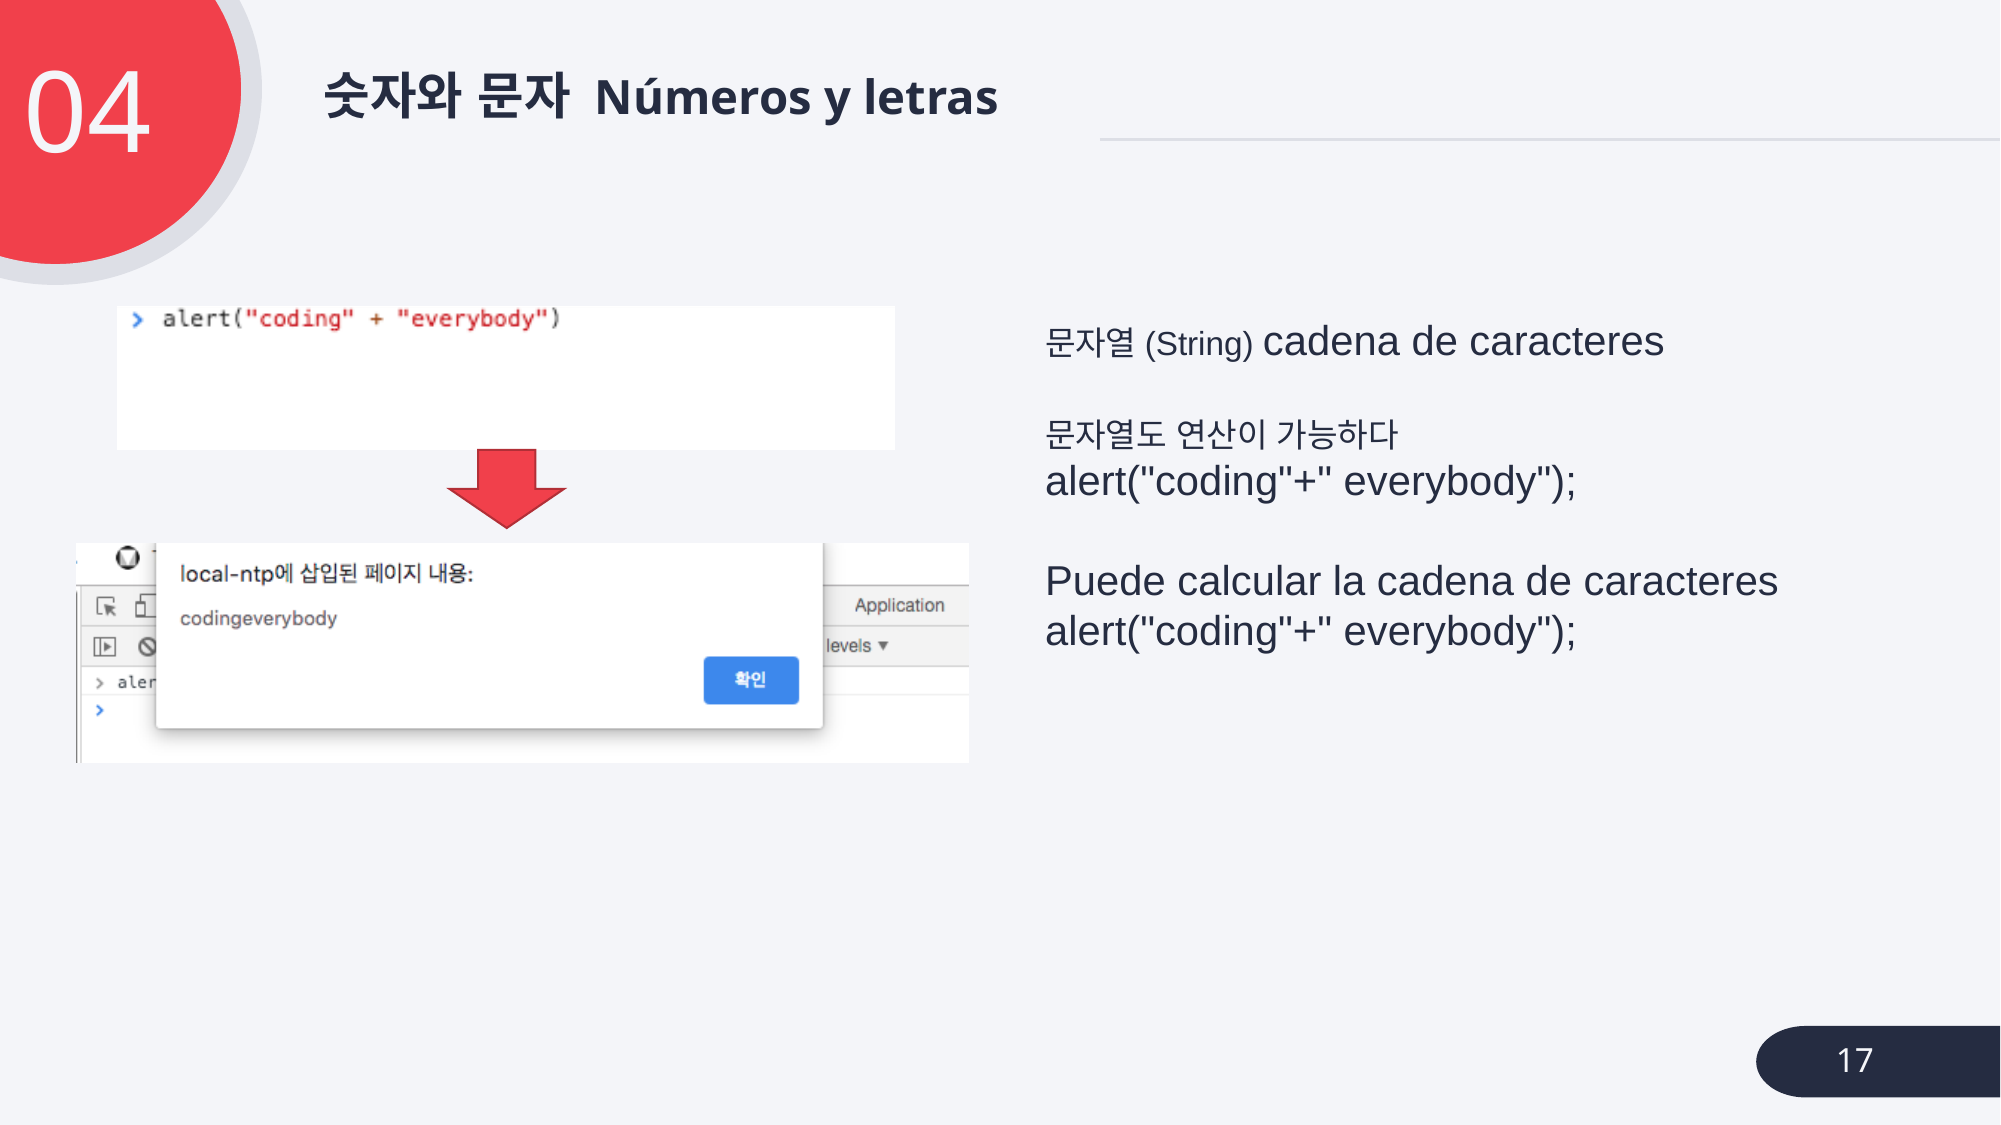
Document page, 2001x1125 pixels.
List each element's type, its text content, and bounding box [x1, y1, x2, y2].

slide_number 17 [1820, 1031, 1984, 1092]
picture [117, 306, 895, 450]
picture [76, 543, 969, 763]
text_box [446, 450, 568, 530]
list 04 [0, 47, 167, 186]
title 숫자와 문자 Números y letras [309, 47, 1132, 149]
list 문자열(String) cadena de caracteres 문자열도 연산이 가능하다 alert("coding"+" everybody"); Puede calcular la cadena de caracteres alert("coding"+" everybody"); [1030, 306, 1883, 931]
